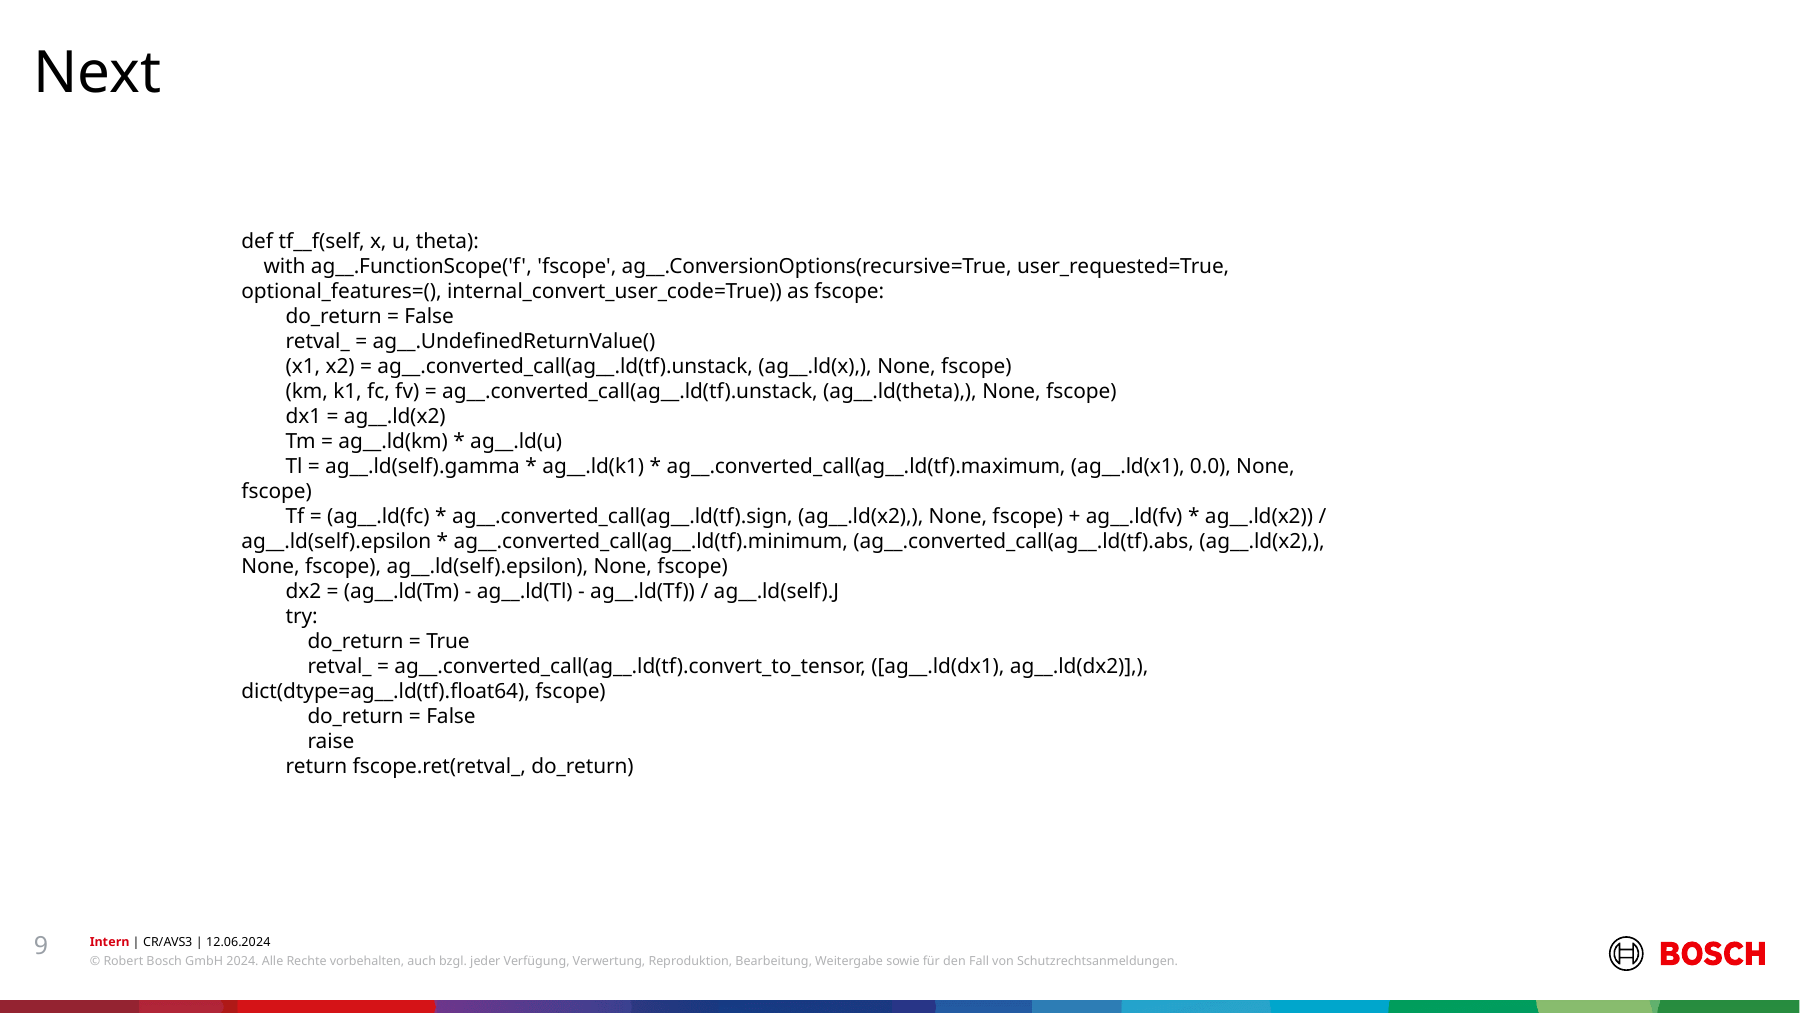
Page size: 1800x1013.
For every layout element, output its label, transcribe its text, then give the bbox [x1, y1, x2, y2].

slide_number 9 [33, 929, 81, 997]
text_box def tf__f(self, x, u, theta): with ag__.FunctionScope('f', 'fscope', ag__.ConversionOptions(recursive=True, user_requested=True, optional_features=(), internal_convert_user_code=True)) as fscope: do_return = False retval_ = ag__.UndefinedReturnValue() (x1, x2) = ag__.converted_call(ag__.ld(tf).unstack, (ag__.ld(x),), None, fscope) (km, k1, fc, fv) = ag__.converted_call(ag__.ld(tf).unstack, (ag__.ld(theta),), None, fscope) dx1 = ag__.ld(x2) Tm = ag__.ld(km) * ag__.ld(u) Tl = ag__.ld(self).gamma * ag__.ld(k1) * ag__.converted_call(ag__.ld(tf).maximum, (ag__.ld(x1), 0.0), None, fscope) Tf = (ag__.ld(fc) * ag__.converted_call(ag__.ld(tf).sign, (ag__.ld(x2),), None, fscope) + ag__.ld(fv) * ag__.ld(x2)) / ag__.ld(self).epsilon * ag__.converted_call(ag__.ld(tf).minimum, (ag__.converted_call(ag__.ld(tf).abs, (ag__.ld(x2),), None, fscope), ag__.ld(self).epsilon), None, fscope) dx2 = (ag__.ld(Tm) - ag__.ld(Tl) - ag__.ld(Tf)) / ag__.ld(self).J try: do_return = True retval_ = ag__.converted_call(ag__.ld(tf).convert_to_tensor, ([ag__.ld(dx1), ag__.ld(dx2)],), dict(dtype=ag__.ld(tf).float64), fscope) do_return = False raise return fscope.ret(retval_, do_return) [226, 220, 1343, 786]
picture [0, 1000, 1270, 1013]
list Next [33, 42, 1766, 107]
picture [1388, 1000, 1800, 1013]
